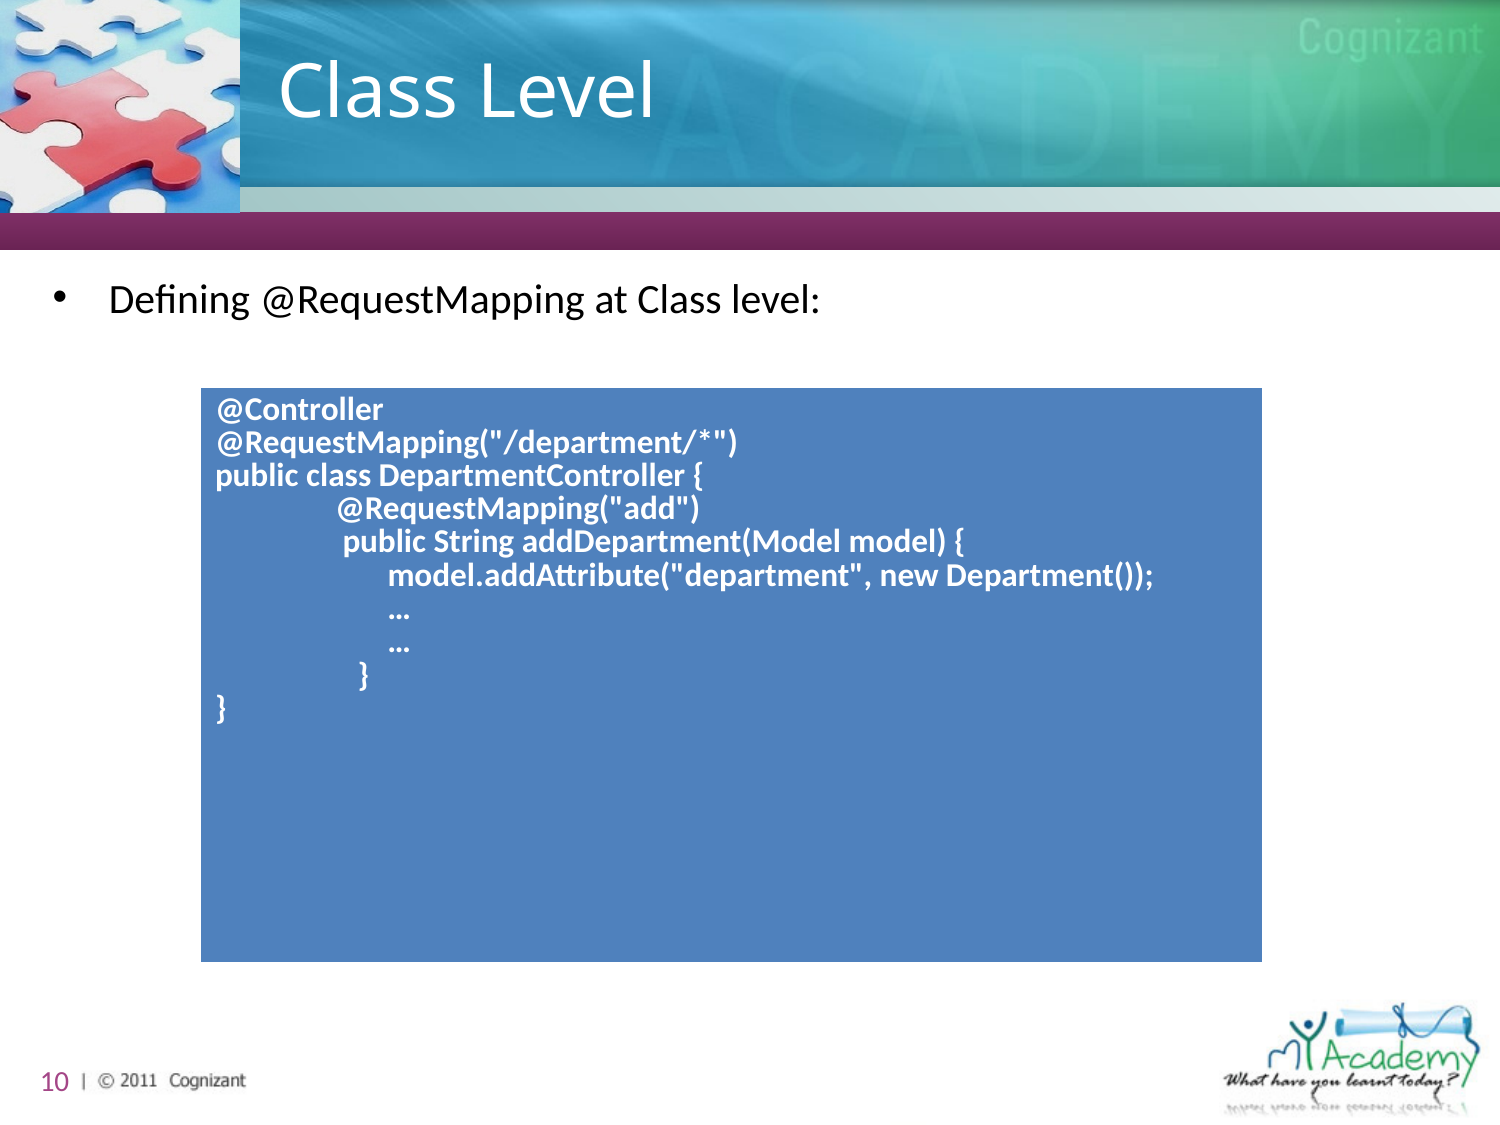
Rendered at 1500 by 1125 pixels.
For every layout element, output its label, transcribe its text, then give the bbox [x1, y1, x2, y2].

table_header @Controller @RequestMapping("/department/*") public class DepartmentController { @RequestMapping("add") public String addDepartment(Model model) { model.addAttribute("department", new Department()); … … } } [201, 388, 1262, 962]
slide_number 10 [24, 1054, 100, 1100]
title Class Level [262, 0, 1500, 175]
picture [0, 250, 1500, 1125]
picture [0, 0, 1500, 213]
list Defining @RequestMapping at Class level: } [37, 263, 1463, 1076]
